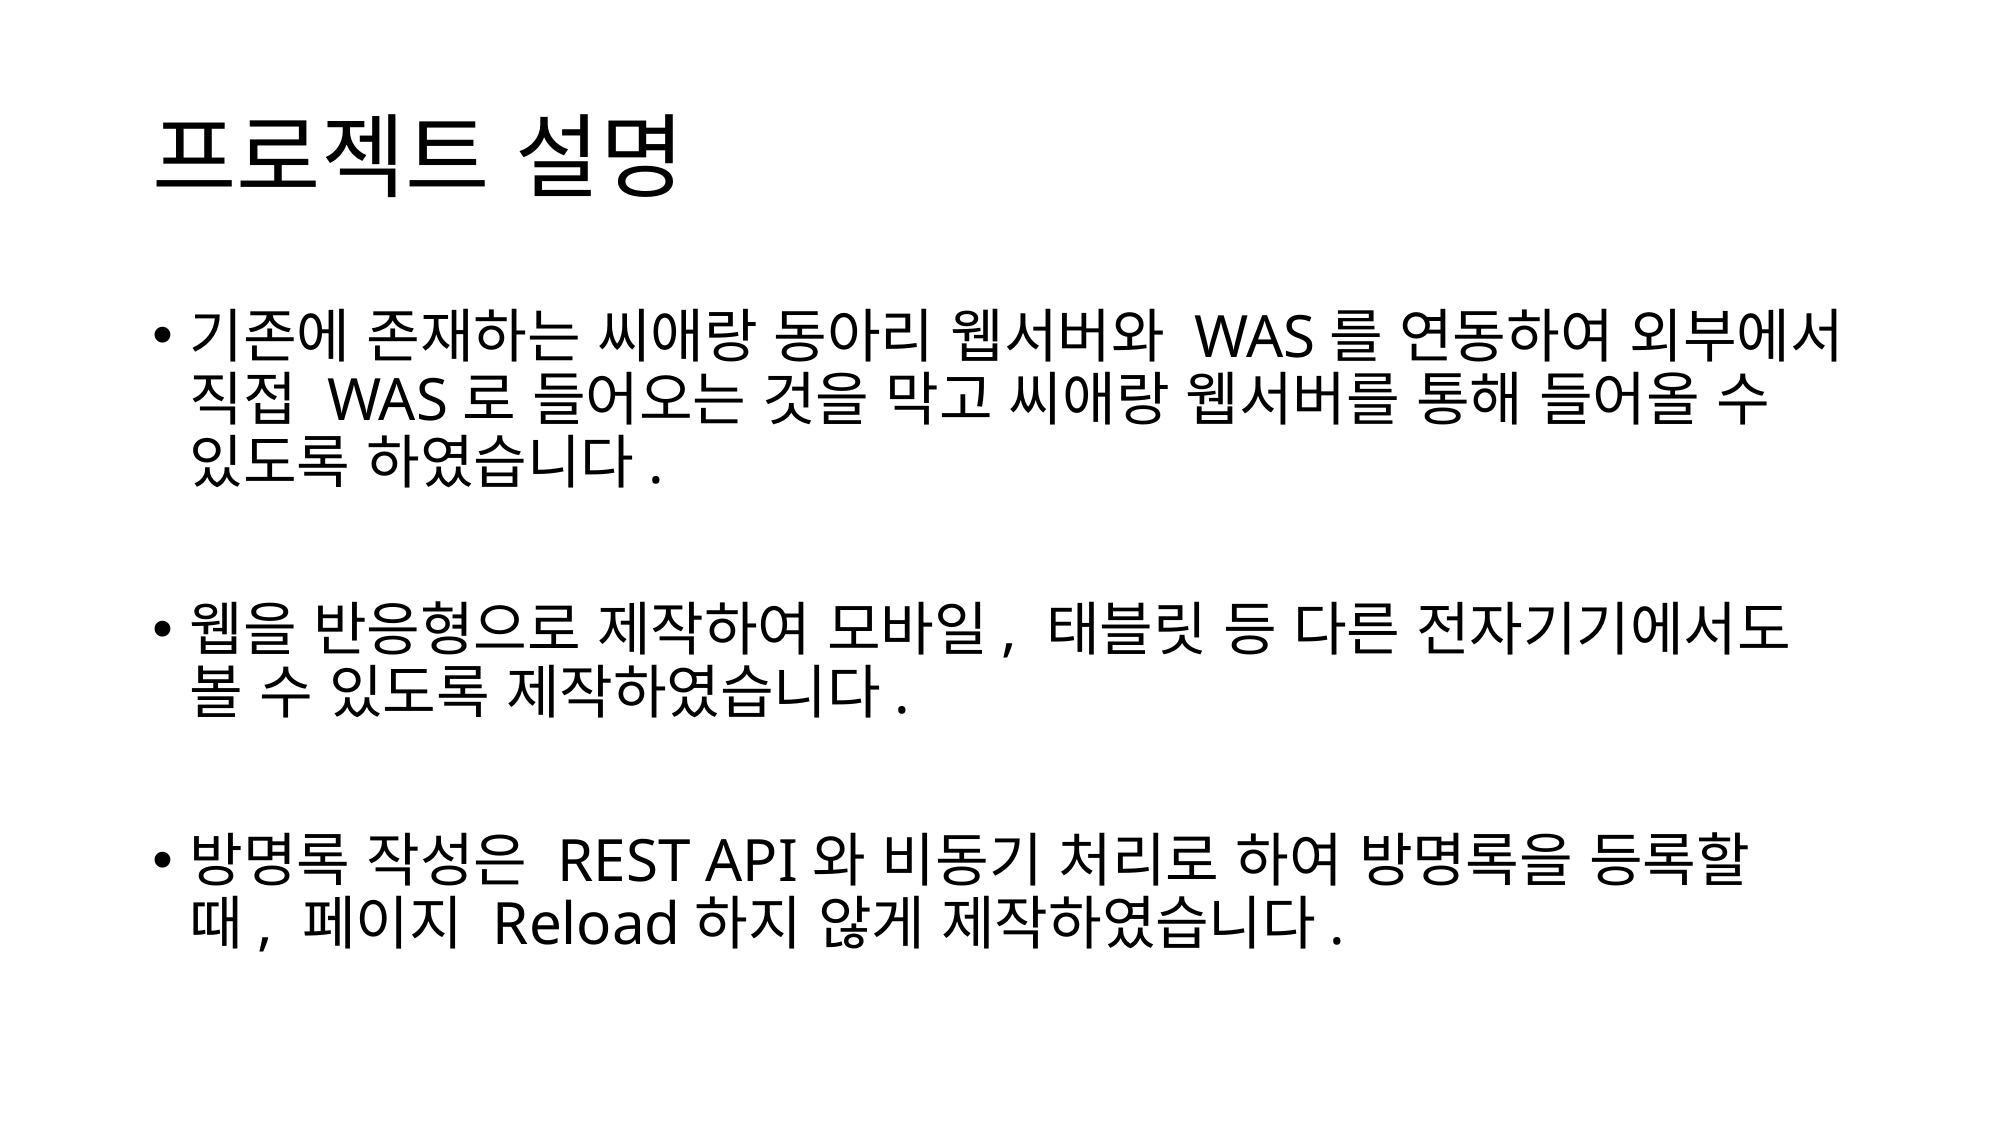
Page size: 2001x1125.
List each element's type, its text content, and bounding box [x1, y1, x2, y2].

list 기존에 존재하는 씨애랑 동아리 웹서버와 WAS를 연동하여 외부에서 직접 WAS로 들어오는 것을 막고 씨애랑 웹서버를 통해 들어올 수 있도록 하였습니다. 웹을 반응형으로 제작하여 모바일, 태블릿 등 다른 전자기기에서도 볼 수 있도록 제작하였습니다. 방명록 작성은 REST API와 비동기 처리로 하여 방명록을 등록할 때, 페이지 Reload하지 않게 제작하였습니다. [137, 299, 1863, 1014]
title 프로젝트 설명 [137, 52, 1863, 270]
